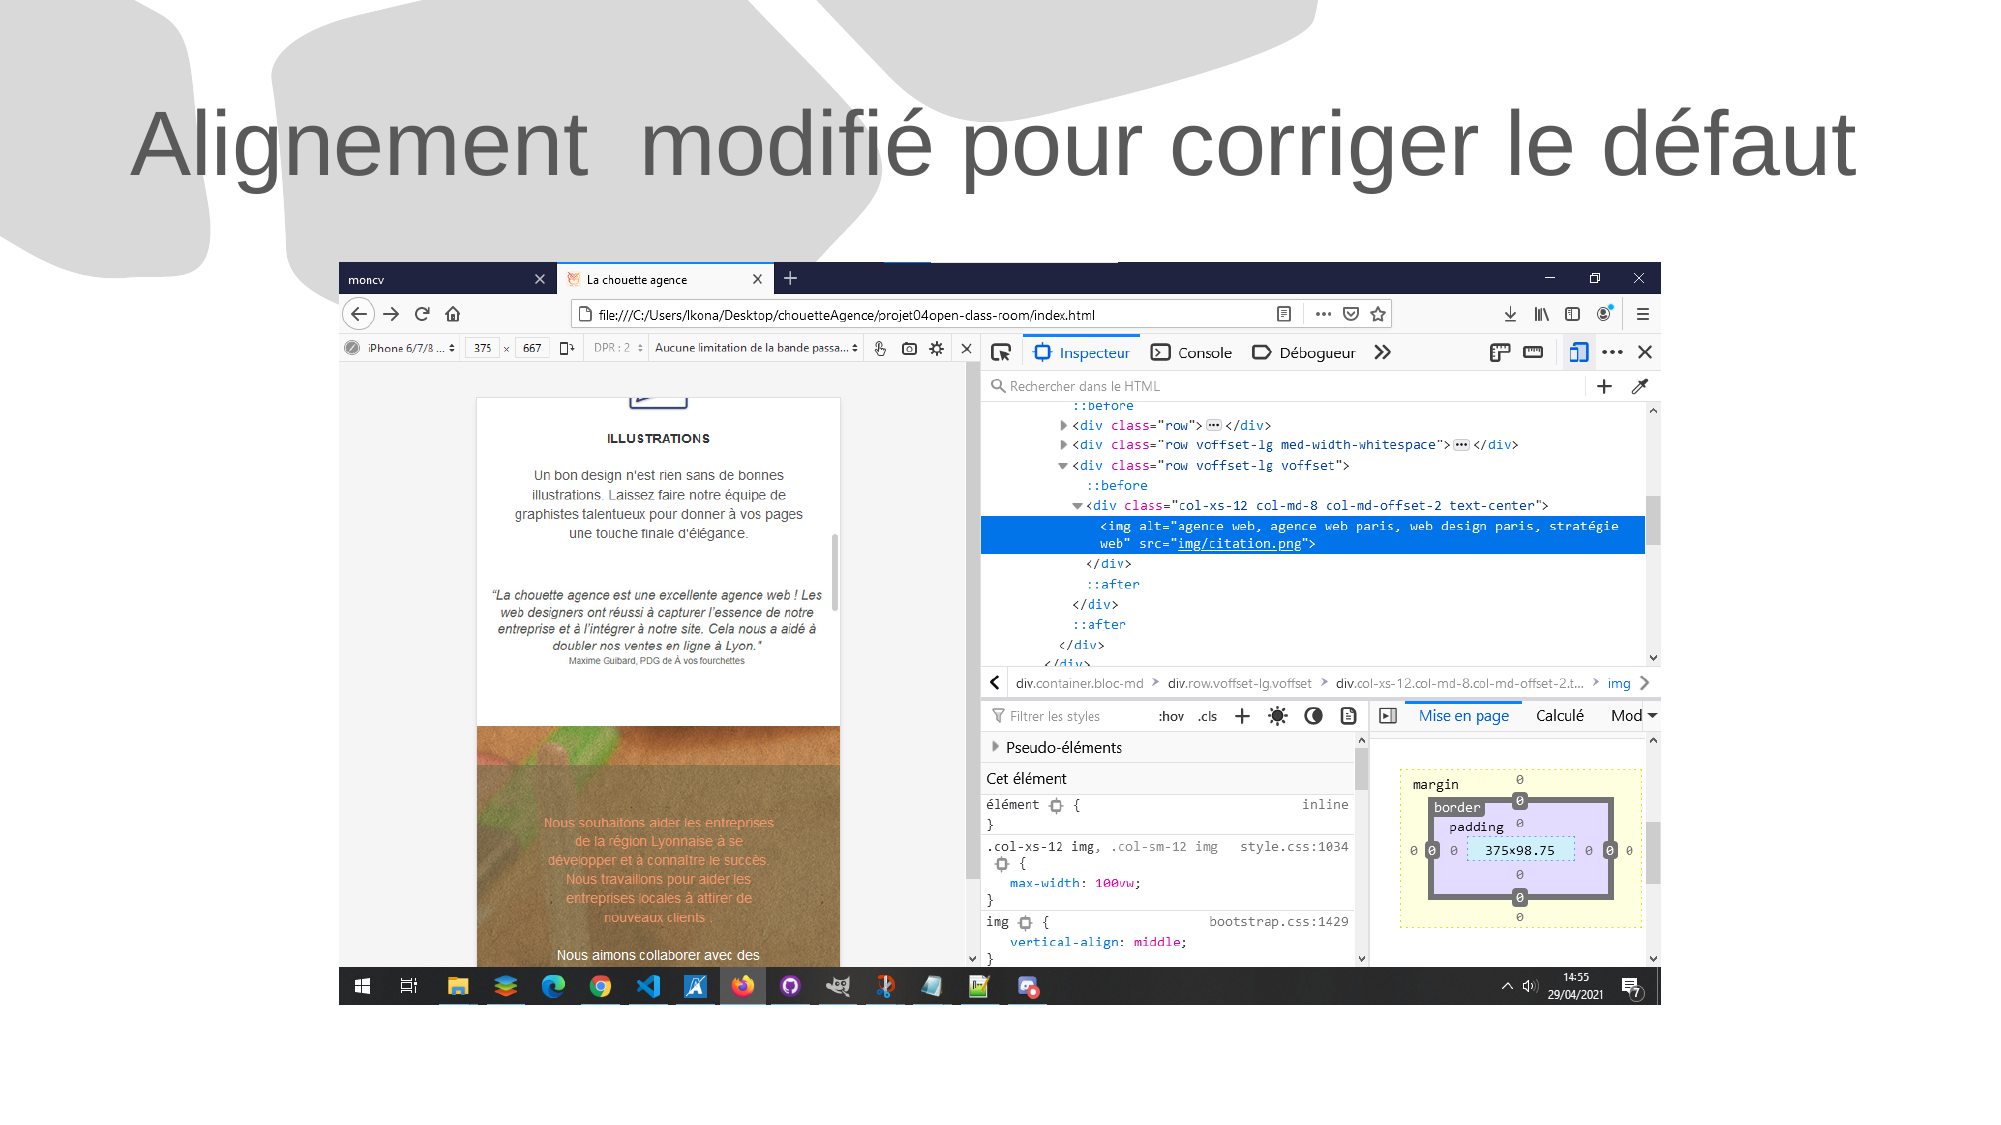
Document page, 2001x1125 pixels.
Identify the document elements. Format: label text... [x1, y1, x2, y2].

title Alignement modifié pour corriger le défaut [99, 45, 1900, 233]
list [339, 262, 1661, 1006]
